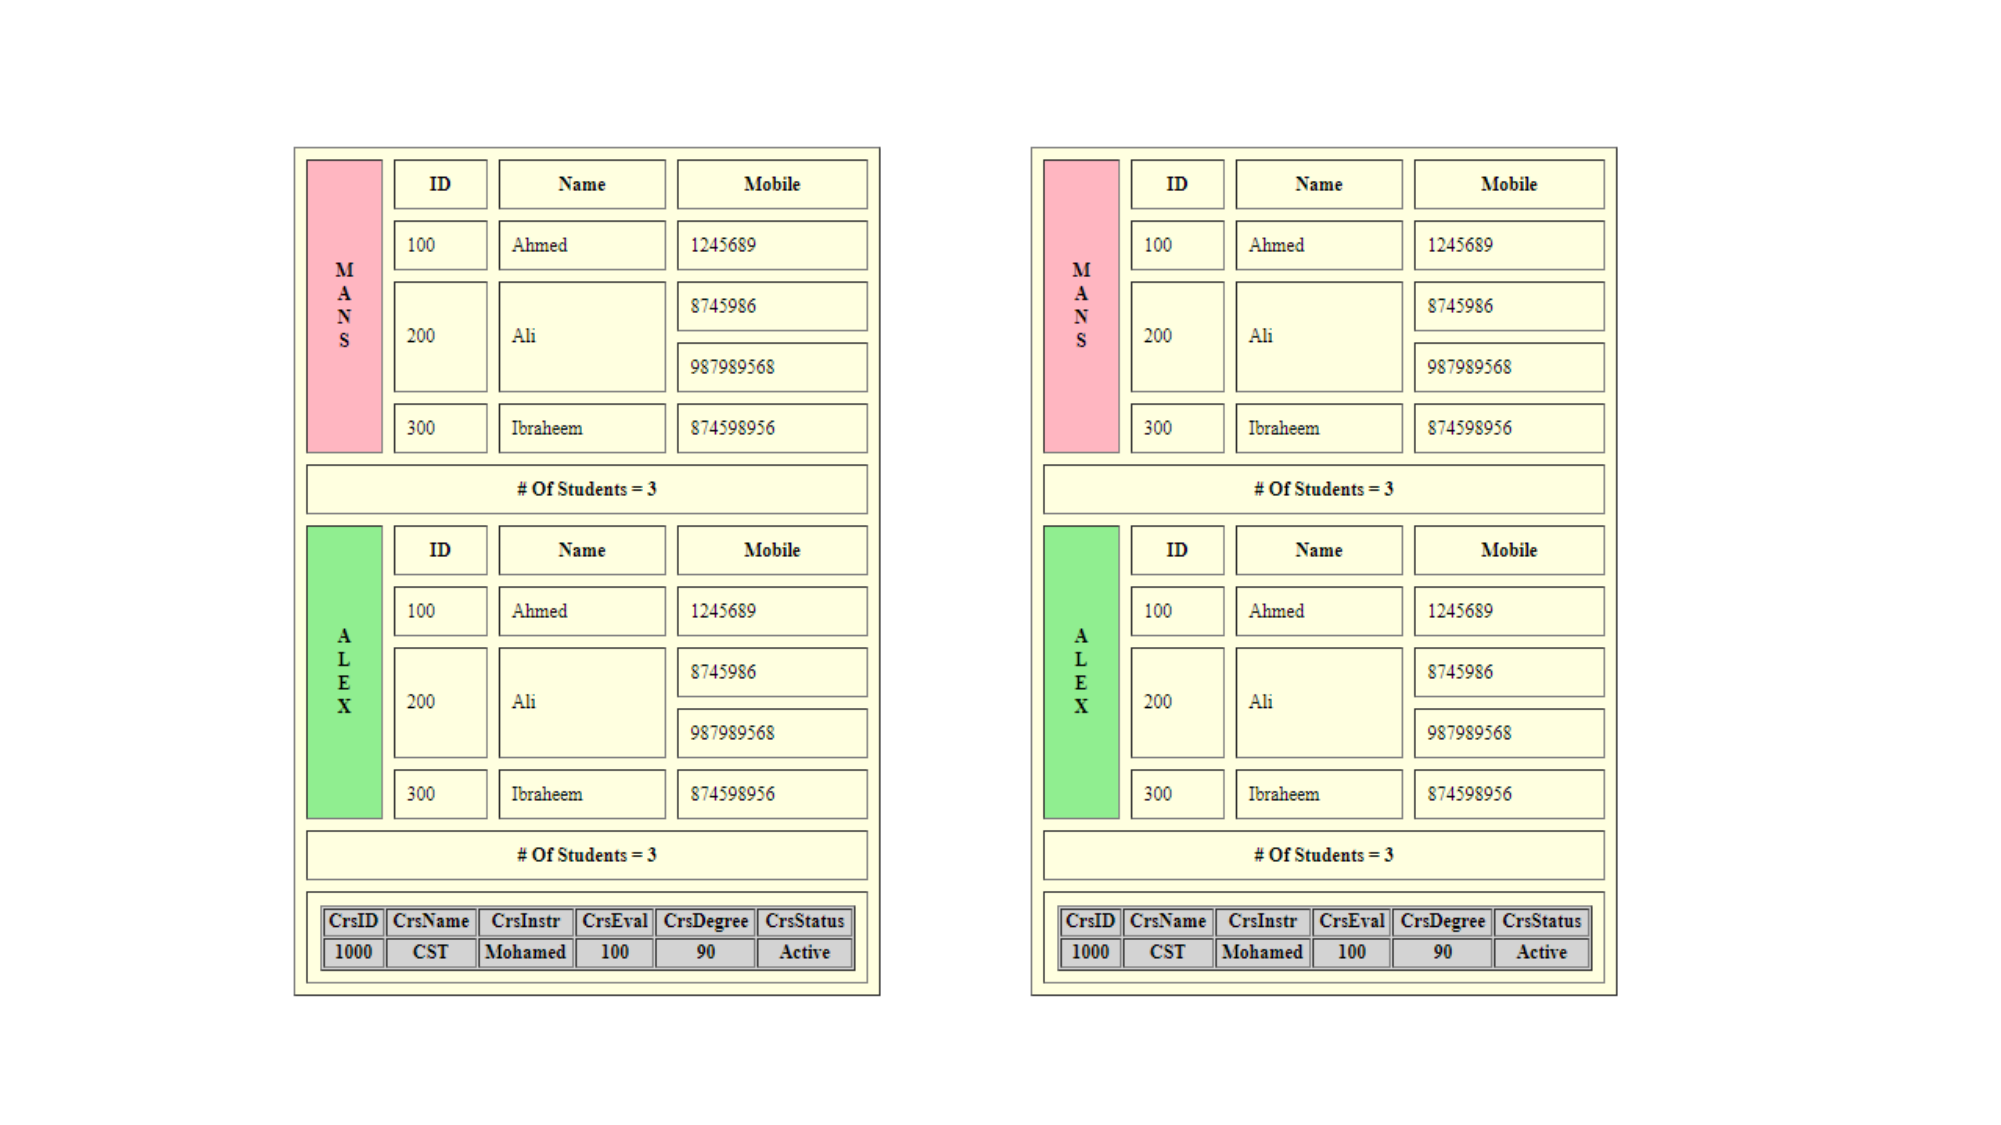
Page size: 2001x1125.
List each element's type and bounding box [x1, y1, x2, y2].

picture [283, 144, 884, 1002]
picture [1020, 144, 1621, 1002]
